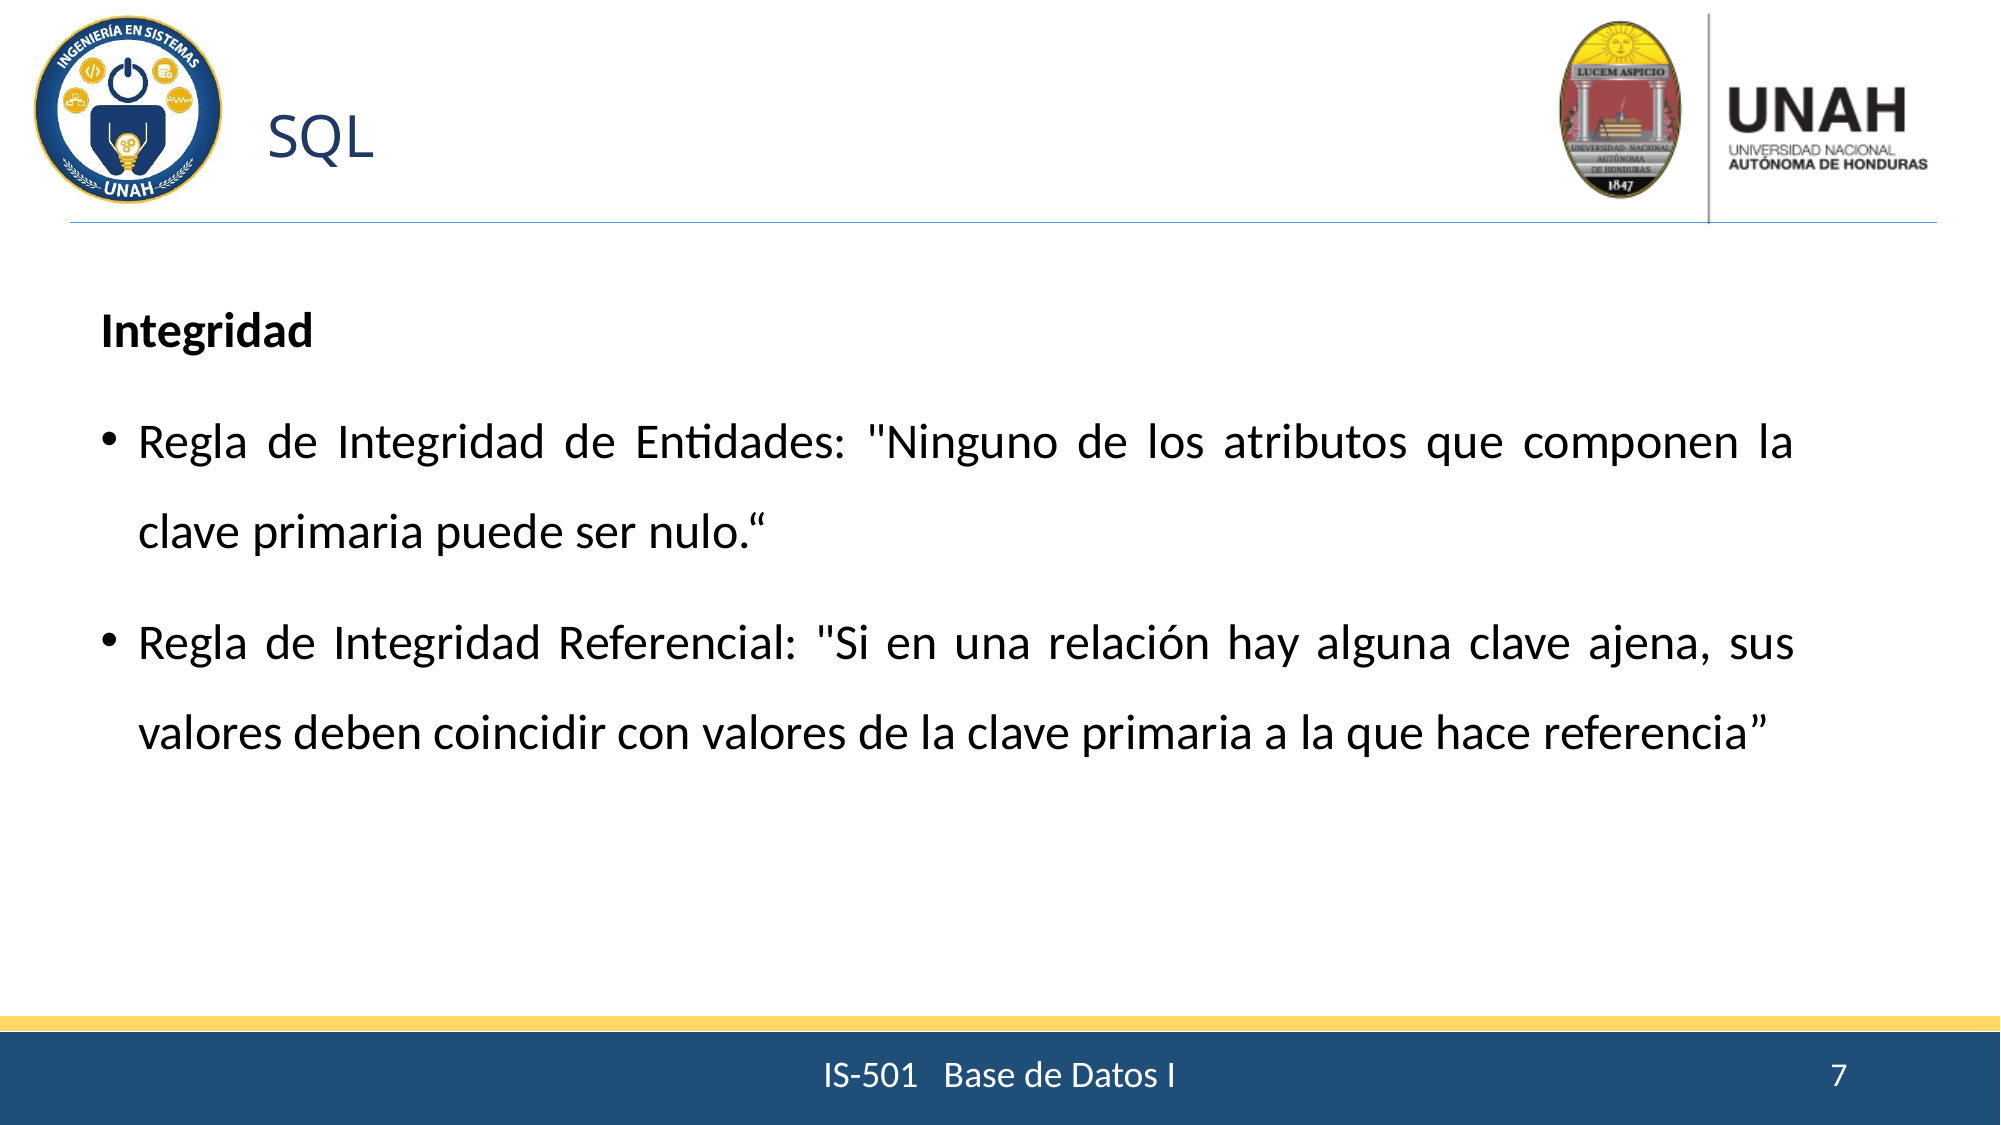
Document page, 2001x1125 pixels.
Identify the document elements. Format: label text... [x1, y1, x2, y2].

text_box [0, 1016, 2000, 1031]
text_box [0, 1031, 2000, 1125]
title SQL [252, 94, 1531, 183]
text_box Integridad Regla de Integridad de Entidades: "Ninguno de los atributos que componen la clave primaria puede ser nulo.“ Regla de Integridad Referencial: "Si en una relación hay alguna clave ajena, sus valores deben coincidir con valores de la clave primaria a la que hace referencia” [85, 260, 1811, 974]
picture [1557, 7, 1938, 227]
footer IS-501 Base de Datos I [662, 1042, 1338, 1103]
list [18, 10, 238, 214]
slide_number 7 [1412, 1042, 1863, 1103]
